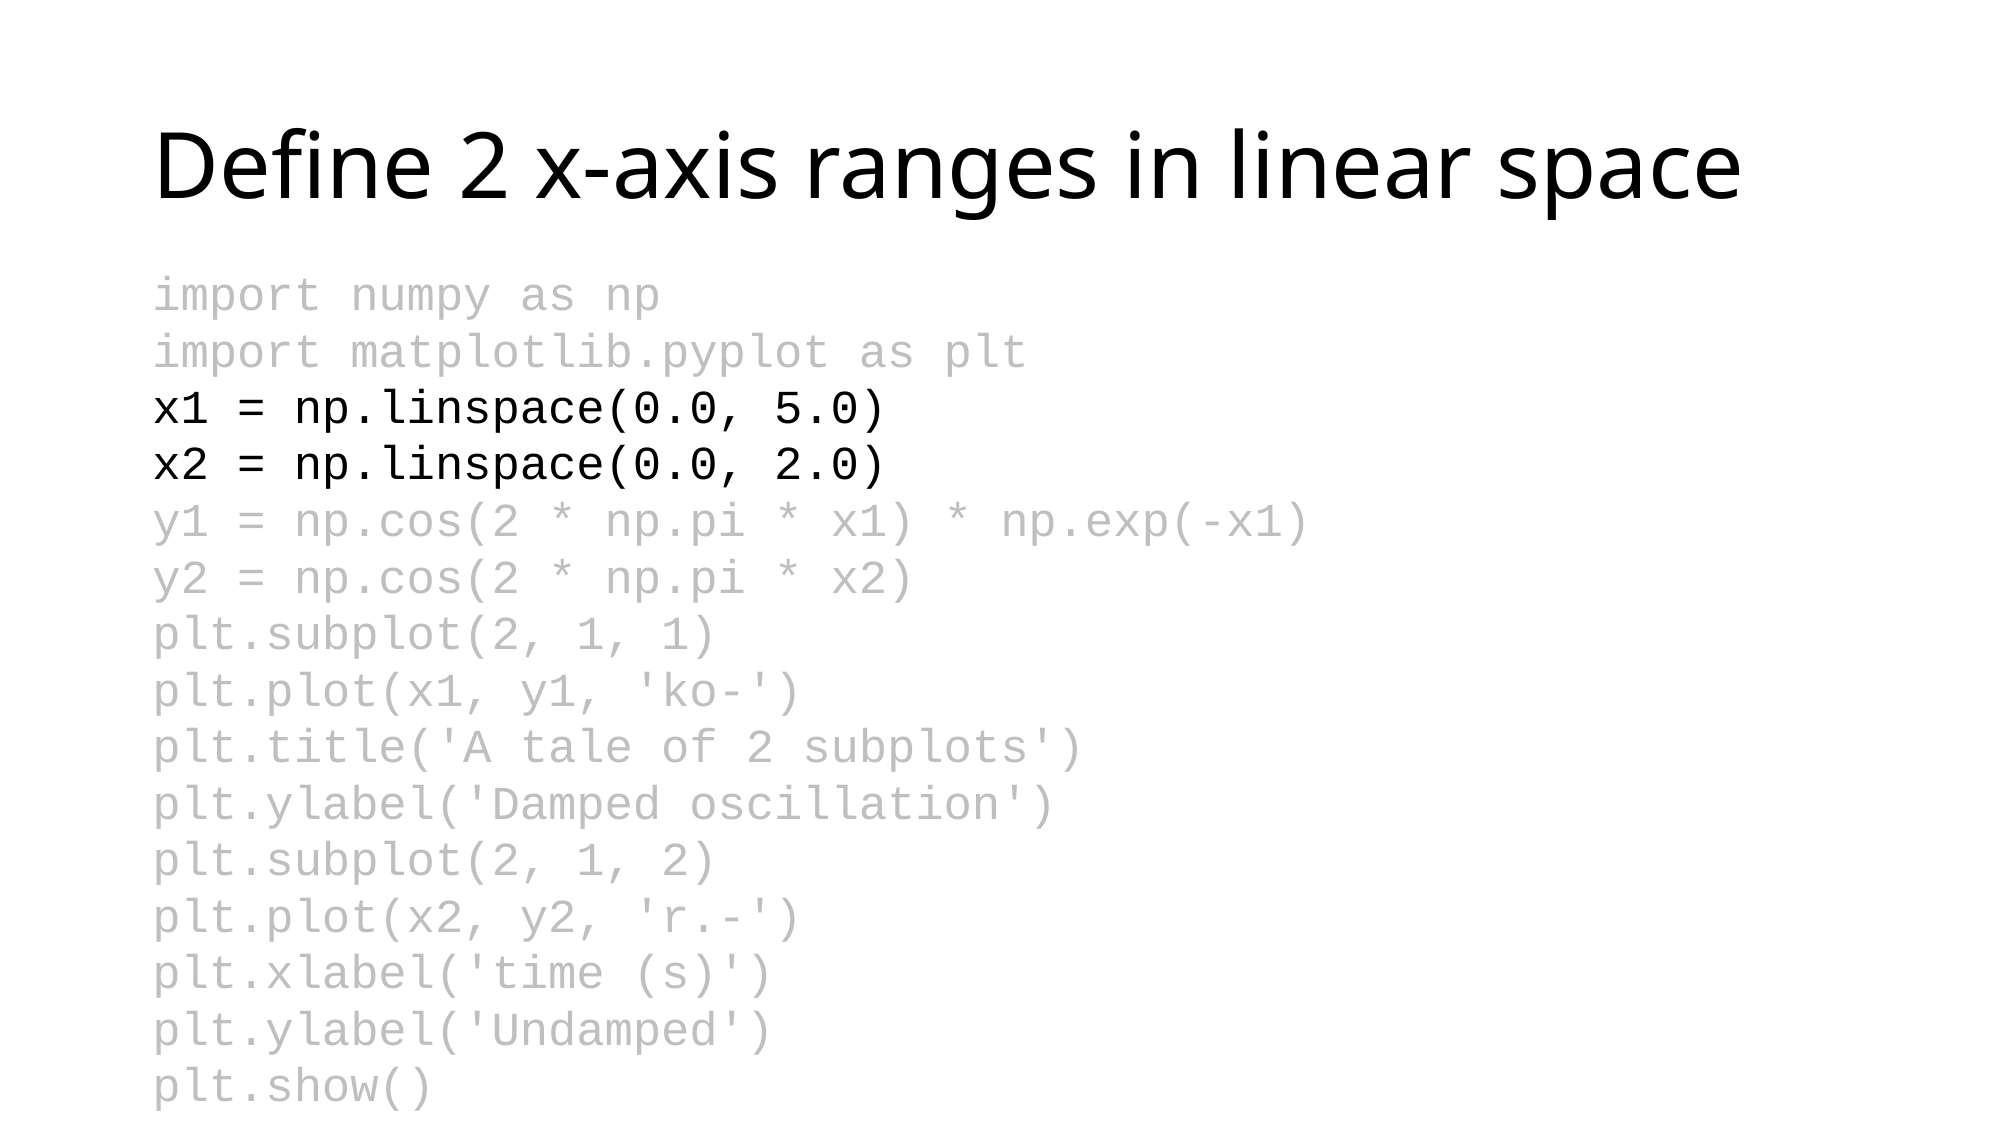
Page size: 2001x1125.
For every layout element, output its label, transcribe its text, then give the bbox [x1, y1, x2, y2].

list import numpy as np import matplotlib.pyplot as plt x1 = np.linspace(0.0, 5.0) x2 = np.linspace(0.0, 2.0) y1 = np.cos(2 * np.pi * x1) * np.exp(-x1) y2 = np.cos(2 * np.pi * x2) plt.subplot(2, 1, 1) plt.plot(x1, y1, 'ko-') plt.title('A tale of 2 subplots') plt.ylabel('Damped oscillation') plt.subplot(2, 1, 2) plt.plot(x2, y2, 'r.-') plt.xlabel('time (s)') plt.ylabel('Undamped') plt.show() [137, 255, 1863, 1125]
title Define 2 x-axis ranges in linear space [137, 59, 1863, 255]
